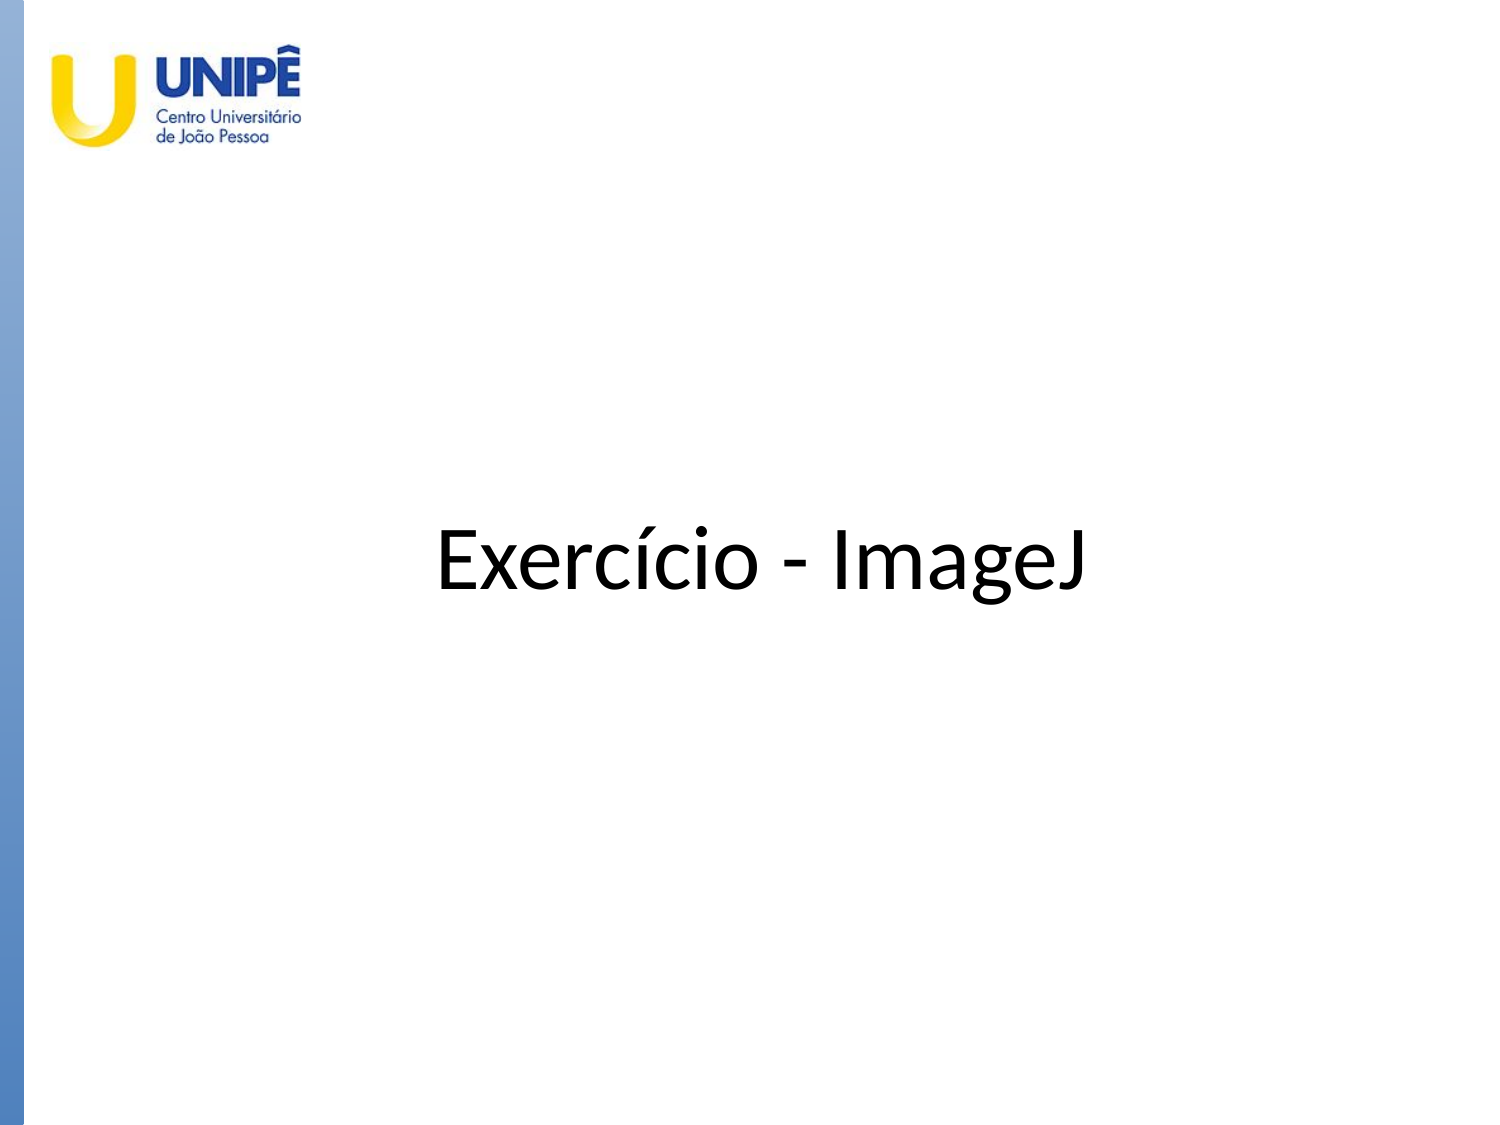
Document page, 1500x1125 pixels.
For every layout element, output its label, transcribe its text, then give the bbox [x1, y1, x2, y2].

picture [49, 42, 302, 151]
title Exercício - ImageJ [159, 432, 1365, 674]
